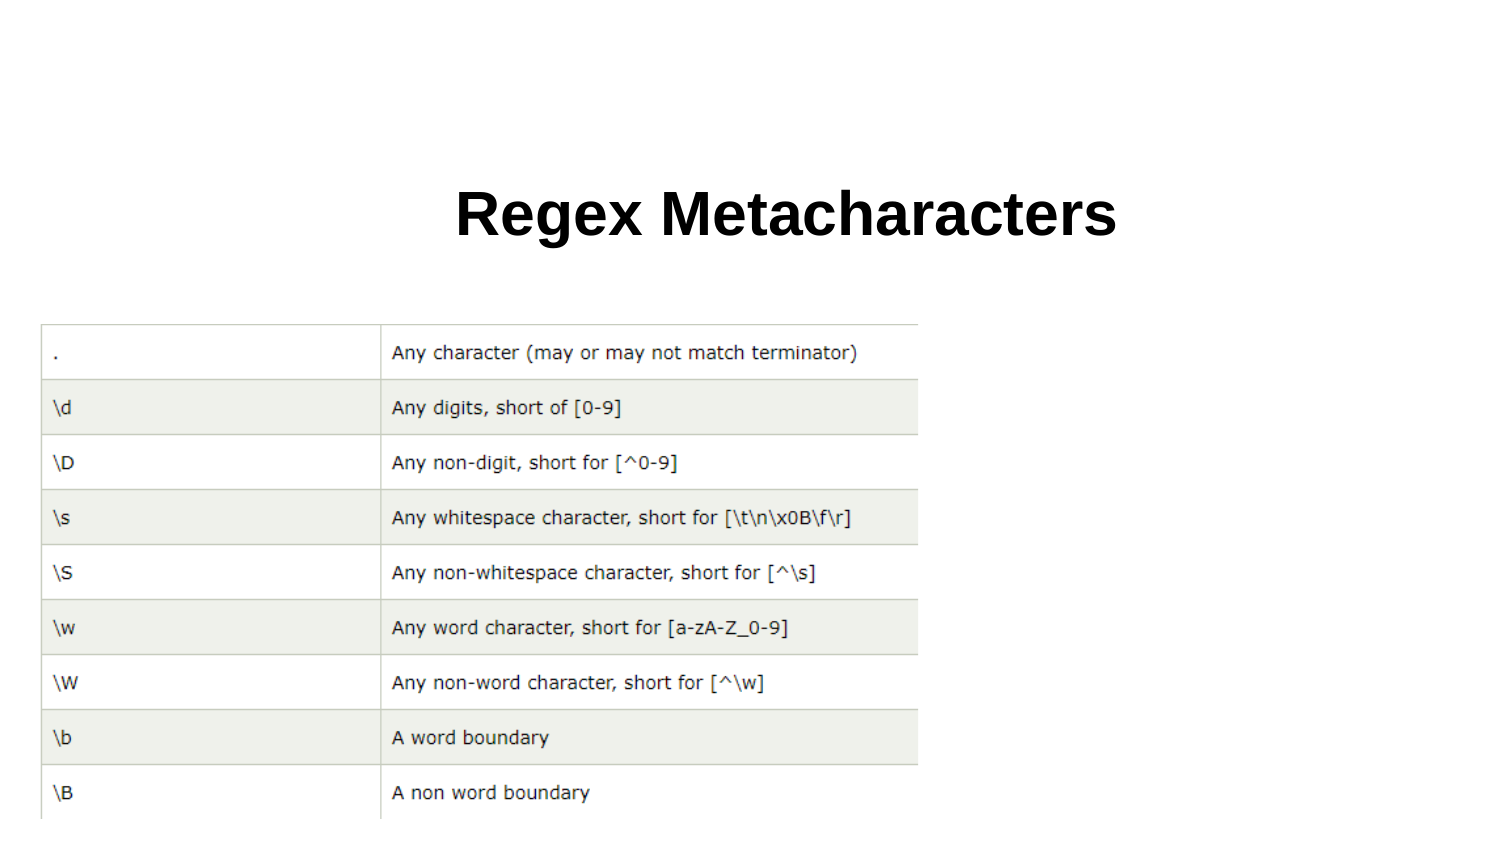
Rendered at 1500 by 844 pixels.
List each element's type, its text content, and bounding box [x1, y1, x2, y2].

picture [24, 324, 919, 819]
title Regex Metacharacters [51, 122, 1449, 300]
